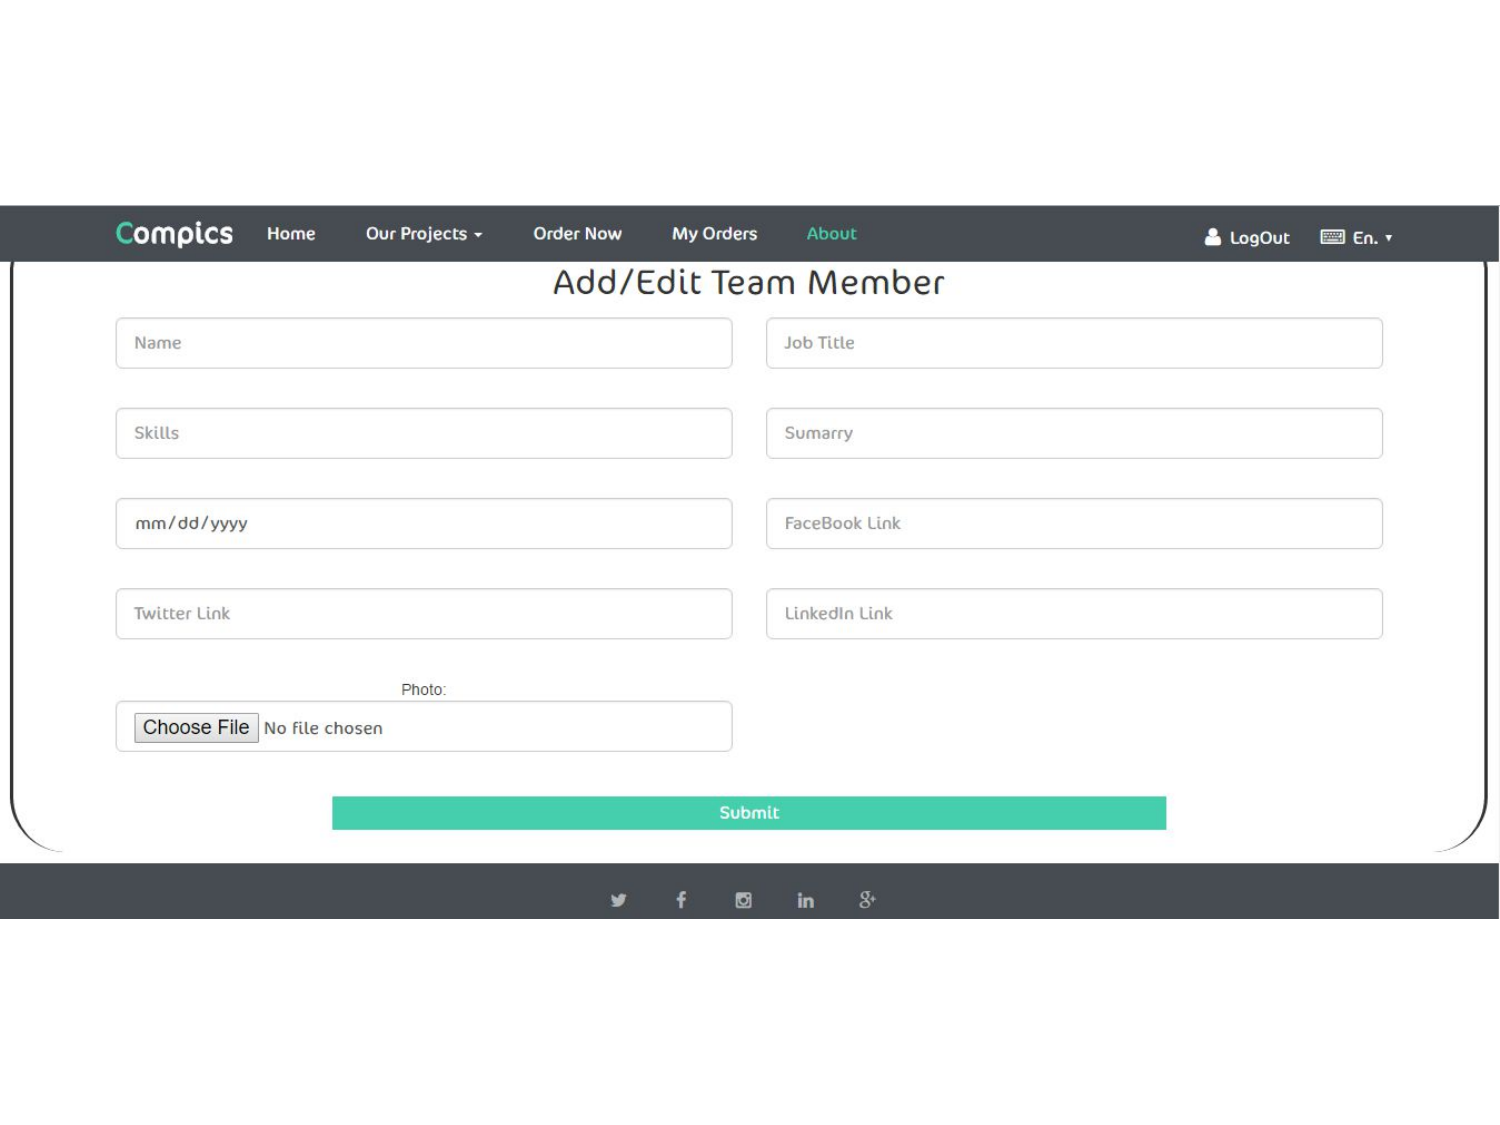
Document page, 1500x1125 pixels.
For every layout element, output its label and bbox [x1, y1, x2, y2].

picture [0, 205, 1500, 919]
